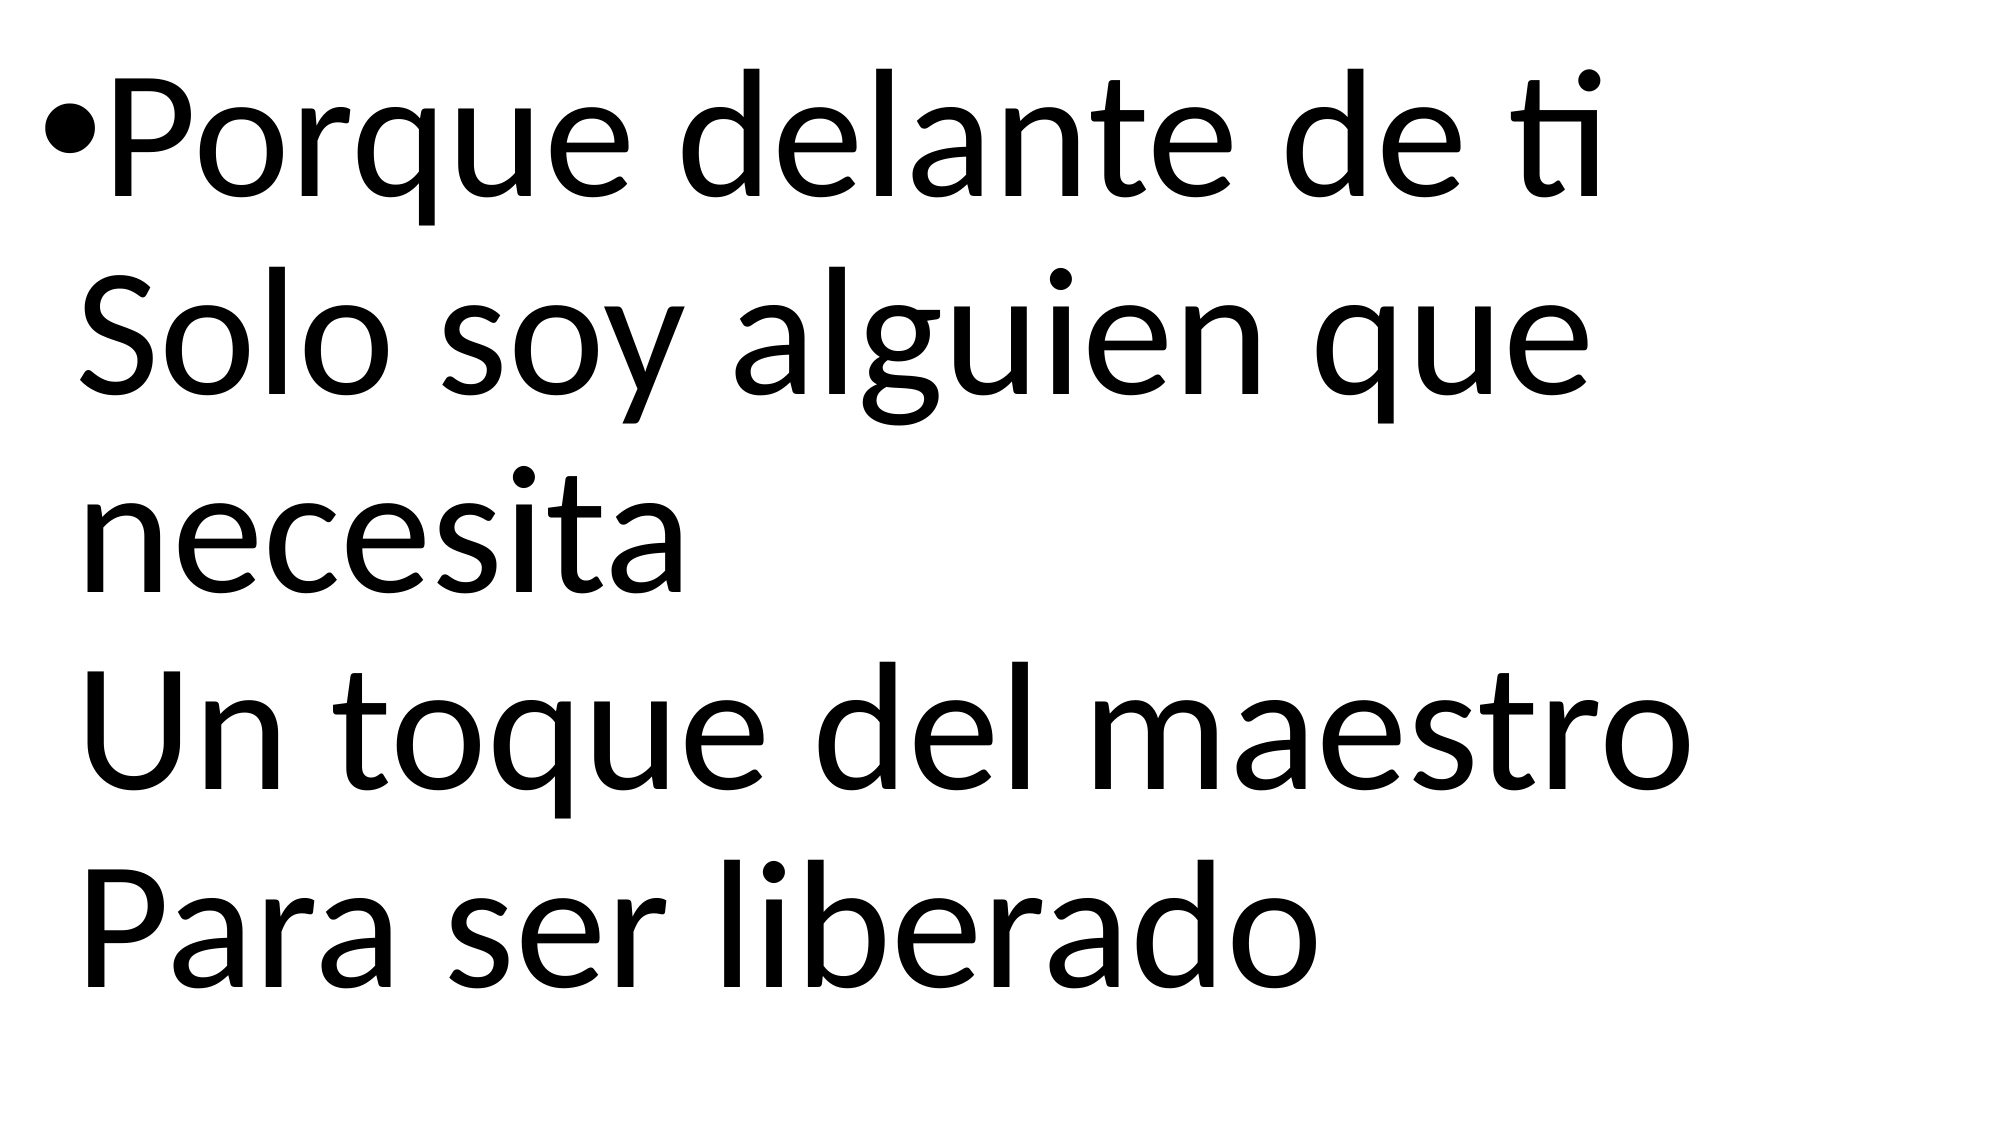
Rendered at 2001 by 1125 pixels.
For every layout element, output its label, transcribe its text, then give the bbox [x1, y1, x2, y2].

list Porque delante de ti Solo soy alguien que necesita Un toque del maestro Para ser liberado [23, 30, 1966, 1082]
